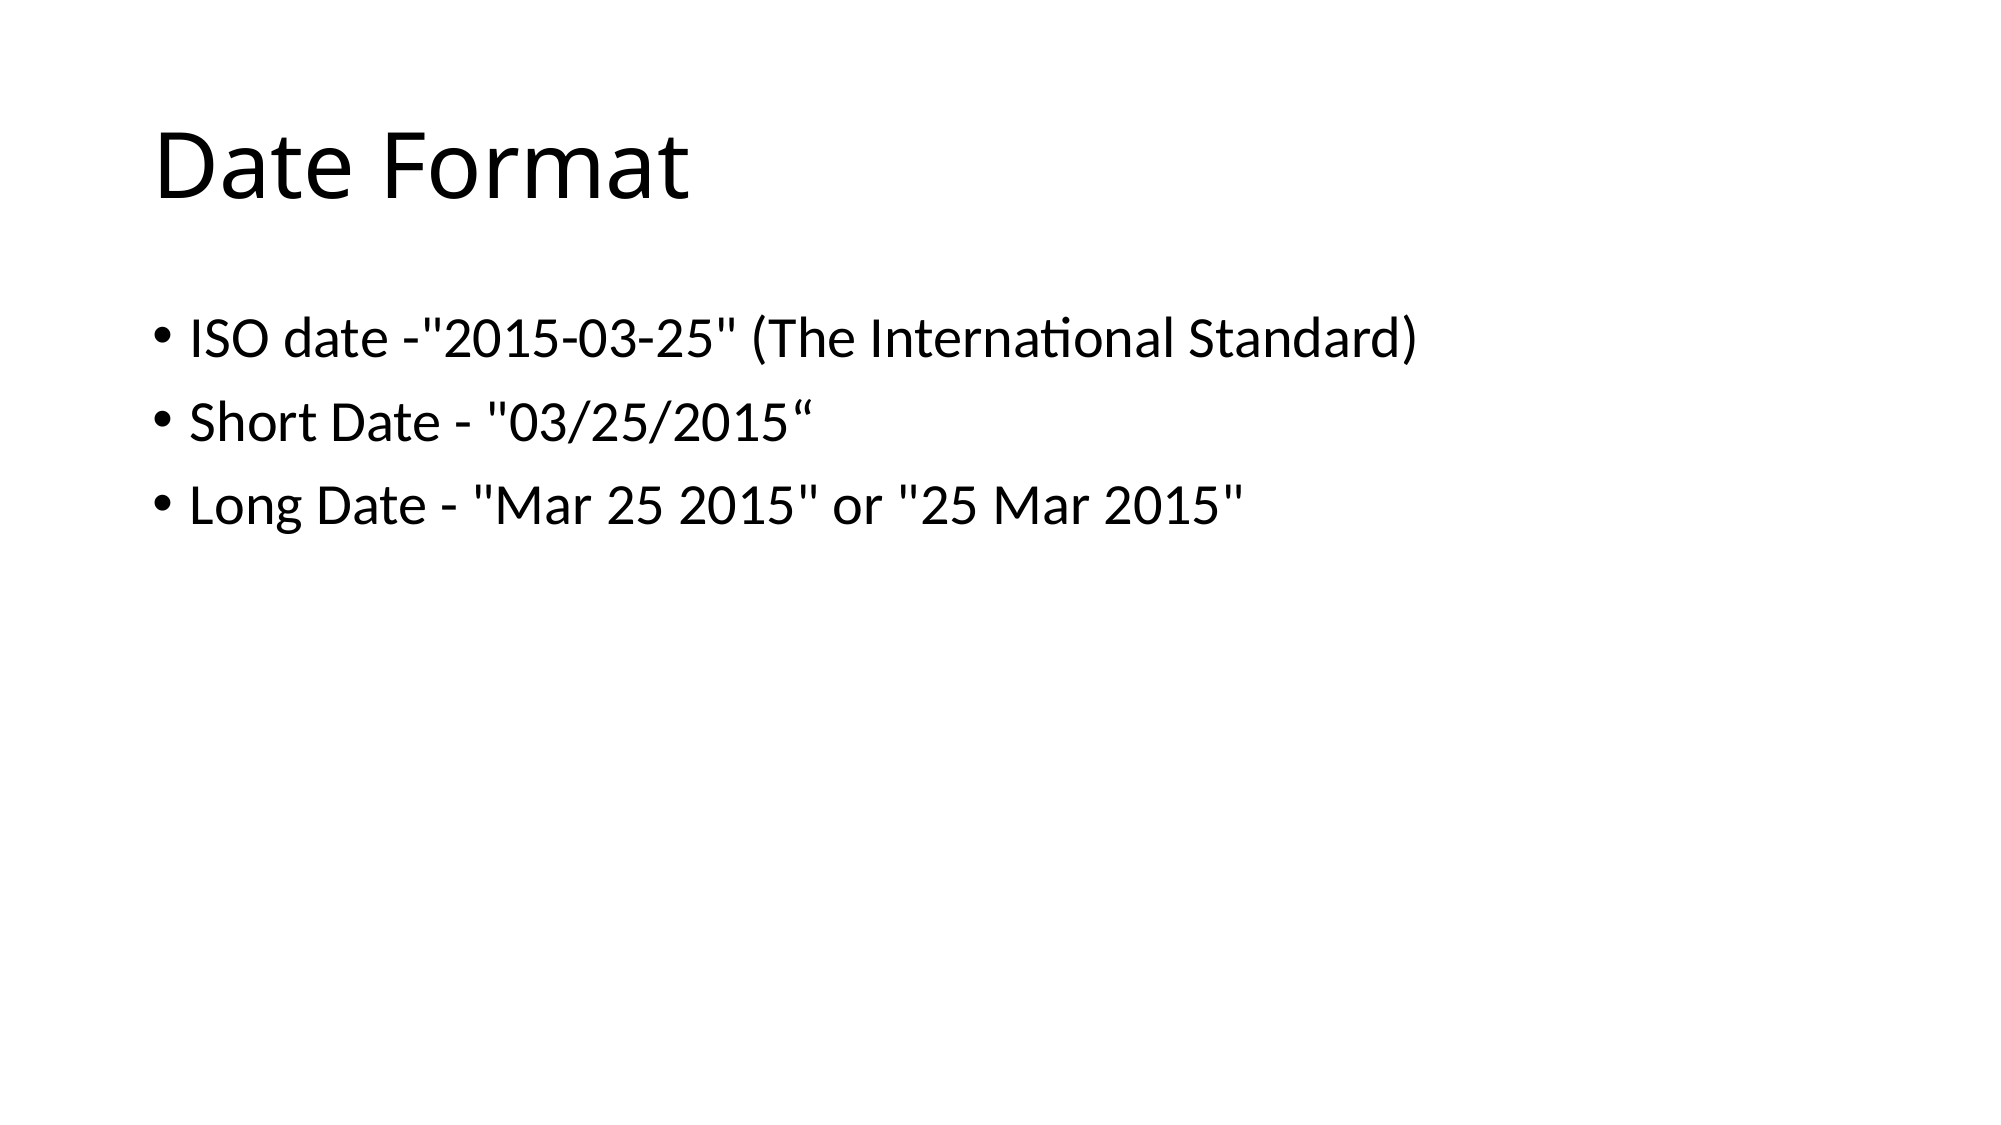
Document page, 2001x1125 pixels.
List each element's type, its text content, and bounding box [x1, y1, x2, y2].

title Date Format [137, 59, 1863, 278]
list ISO date -"2015-03-25" (The International Standard) Short Date - "03/25/2015“ Long Date - "Mar 25 2015" or "25 Mar 2015" [137, 299, 1863, 1014]
